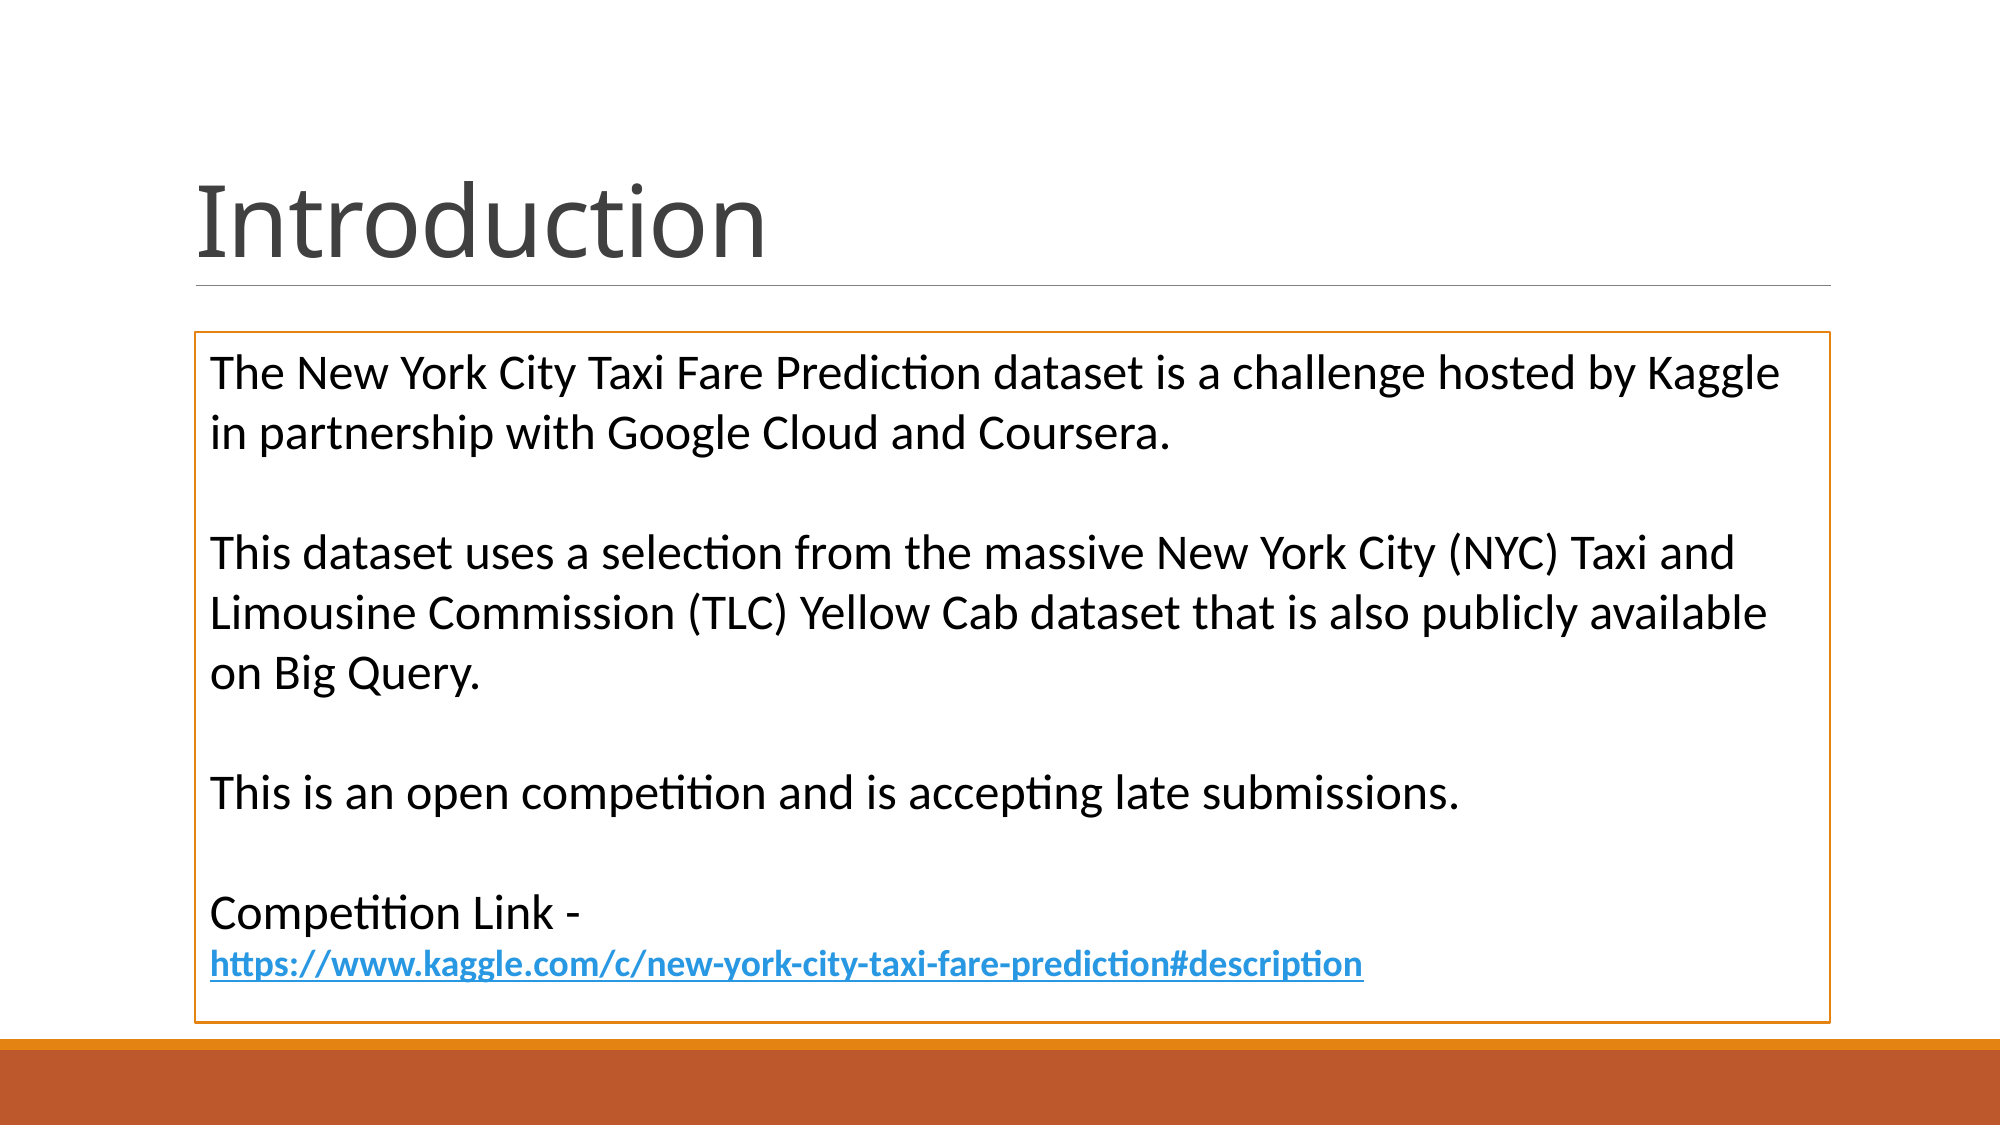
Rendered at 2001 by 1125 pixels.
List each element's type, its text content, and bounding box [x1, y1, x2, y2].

text_box The New York City Taxi Fare Prediction dataset is a challenge hosted by Kaggle in partnership with Google Cloud and Coursera. This dataset uses a selection from the massive New York City (NYC) Taxi and Limousine Commission (TLC) Yellow Cab dataset that is also publicly available on Big Query. This is an open competition and is accepting late submissions. Competition Link - https://www.kaggle.com/c/new-york-city-taxi-fare-prediction#description [194, 331, 1831, 1024]
title Introduction [180, 47, 1830, 285]
